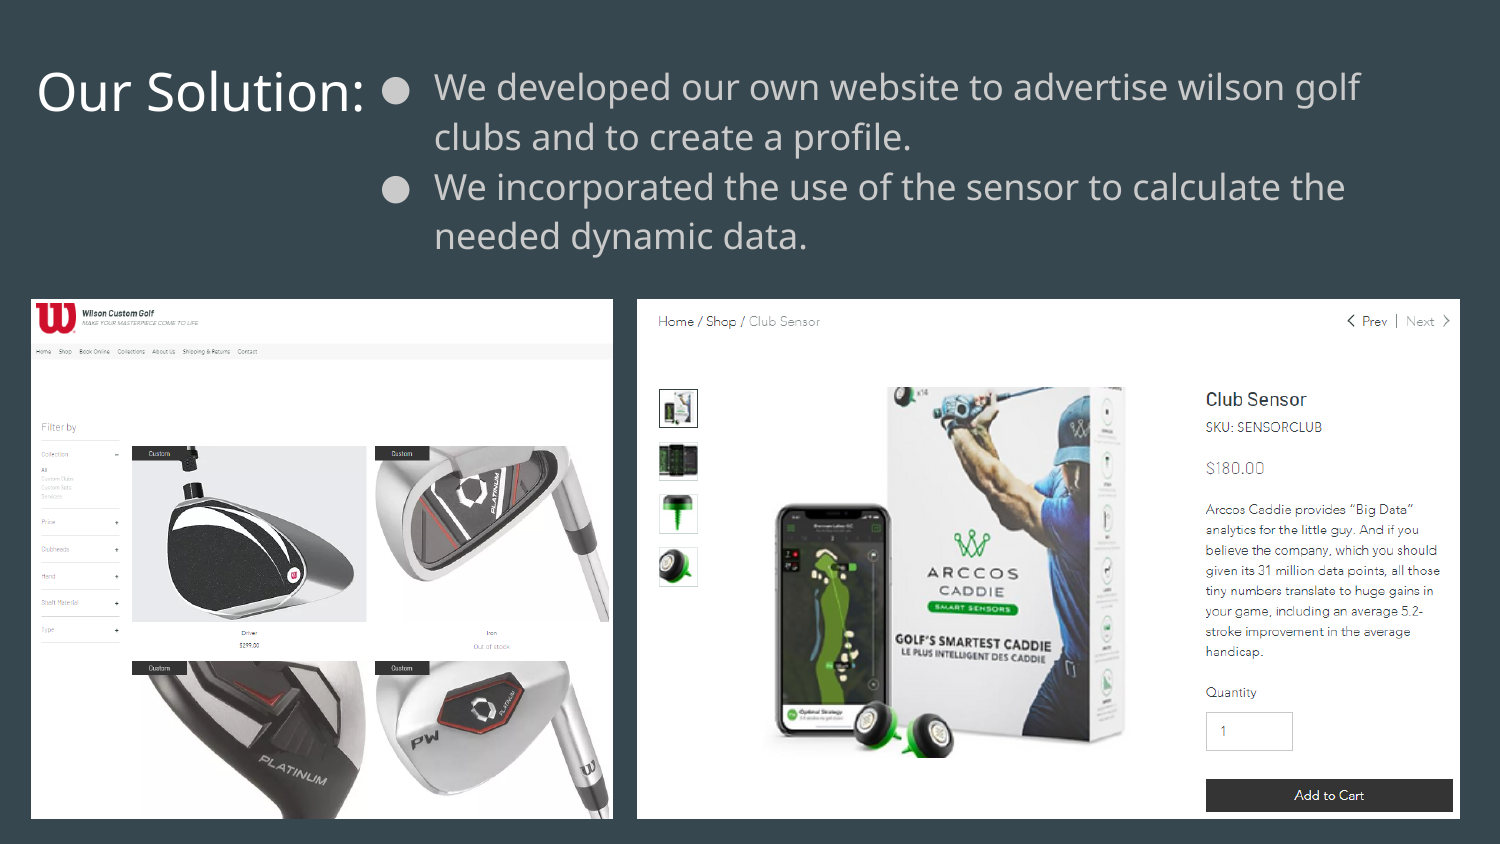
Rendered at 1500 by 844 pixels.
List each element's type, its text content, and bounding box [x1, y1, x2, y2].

title Our Solution: [21, 43, 347, 138]
picture [31, 299, 614, 819]
picture [637, 299, 1460, 819]
list We developed our own website to advertise wilson golf clubs and to create a profile. We incorporated the use of the sensor to calculate the needed dynamic data. [347, 43, 1460, 273]
